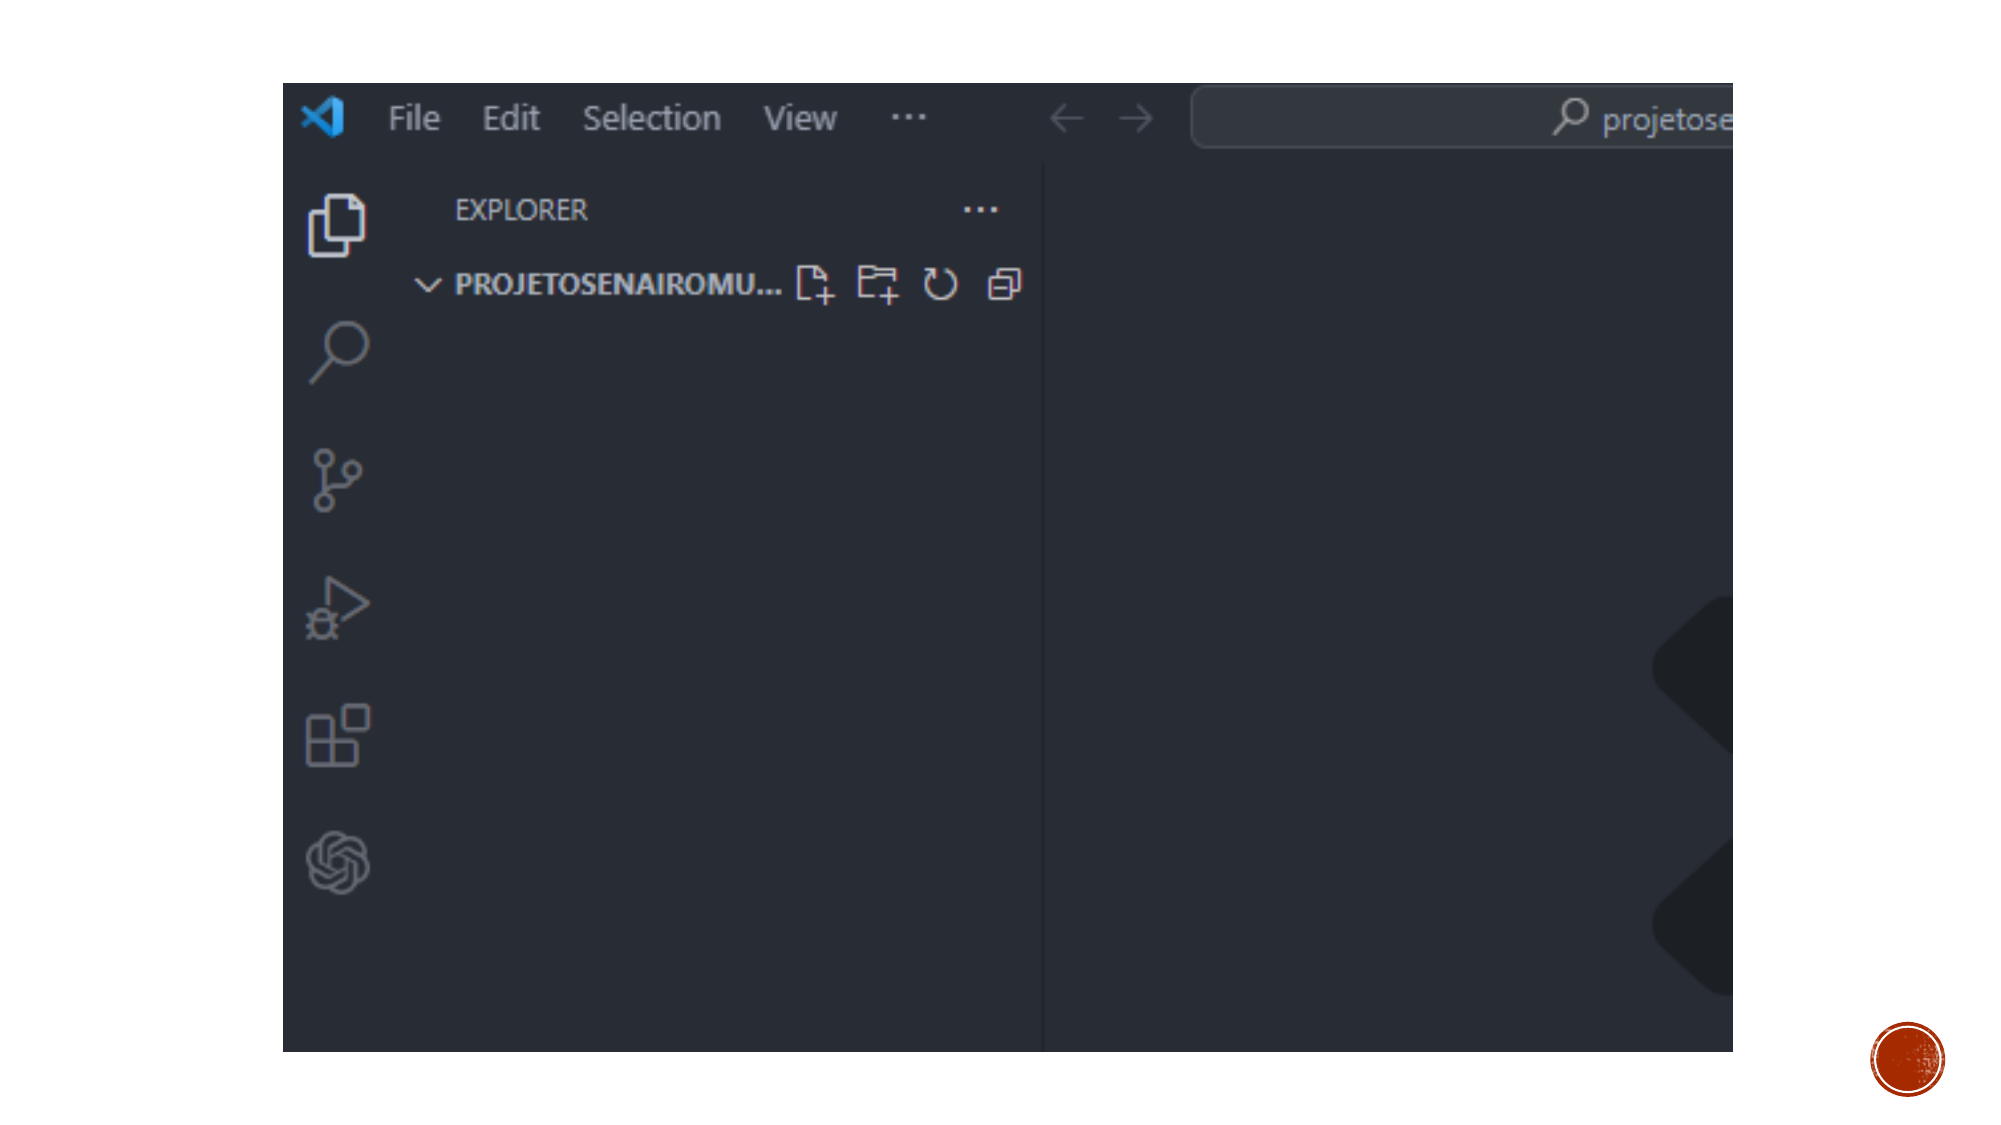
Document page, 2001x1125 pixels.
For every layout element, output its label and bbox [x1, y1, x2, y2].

picture [283, 83, 1733, 1052]
